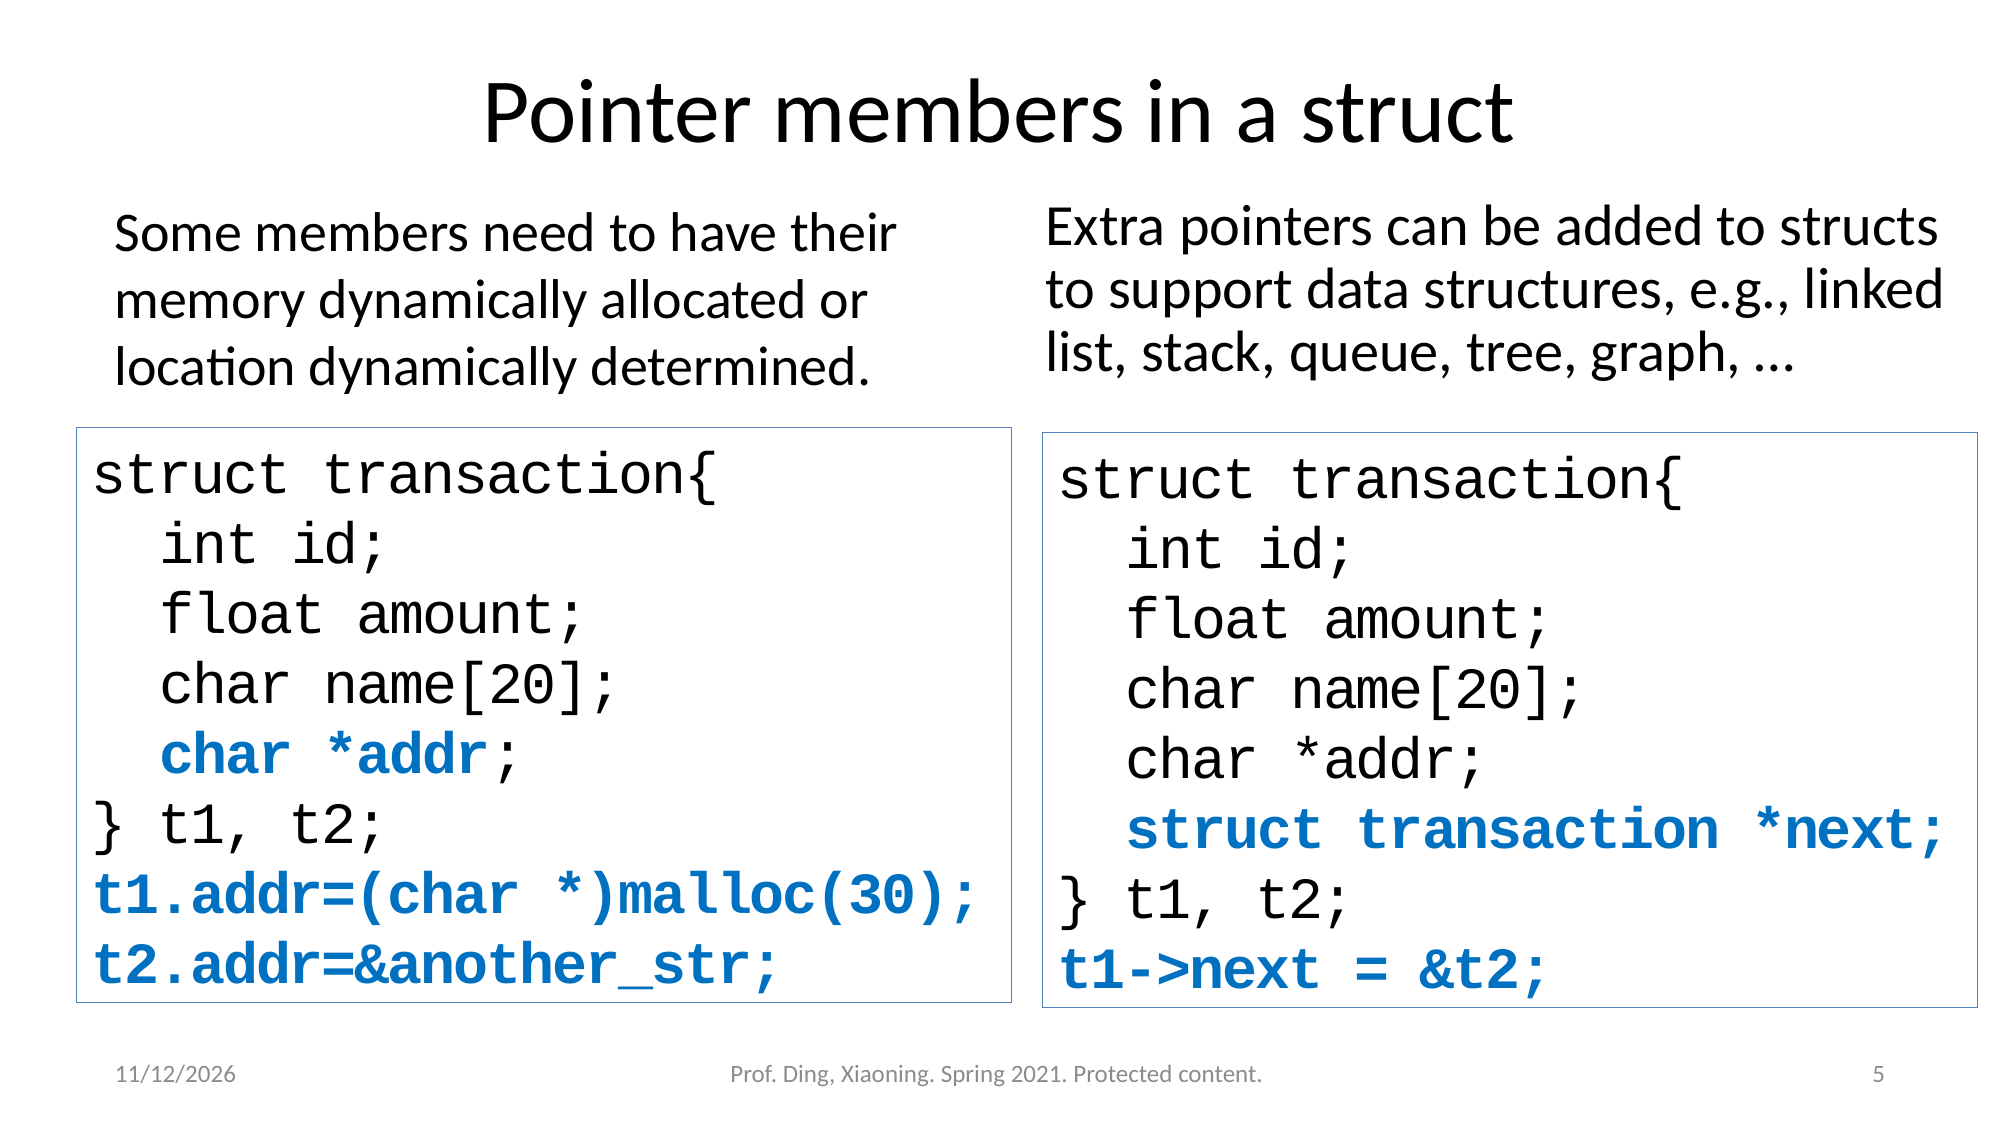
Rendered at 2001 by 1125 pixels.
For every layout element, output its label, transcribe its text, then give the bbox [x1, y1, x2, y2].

text_box struct transaction{ int id; float amount; char name[20]; char *addr; } t1, t2; t1.addr=(char *)malloc(30); t2.addr=&another_str; [76, 427, 1012, 1003]
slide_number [99, 1042, 567, 1103]
slide_number 5 [1433, 1042, 1900, 1103]
title Pointer members in a struct [137, 31, 1863, 180]
text_box Extra pointers can be added to structs to support data structures, e.g., linked list, stack, queue, tree, graph, … [1030, 187, 1984, 420]
list Some members need to have their memory dynamically allocated or location dynamically determined. [99, 187, 989, 409]
text_box struct transaction{ int id; float amount; char name[20]; char *addr; struct transaction *next; } t1, t2; t1->next = &t2; [1042, 432, 1978, 1008]
footer Prof. Ding, Xiaoning. Spring 2021. Protected content. [683, 1042, 1317, 1103]
